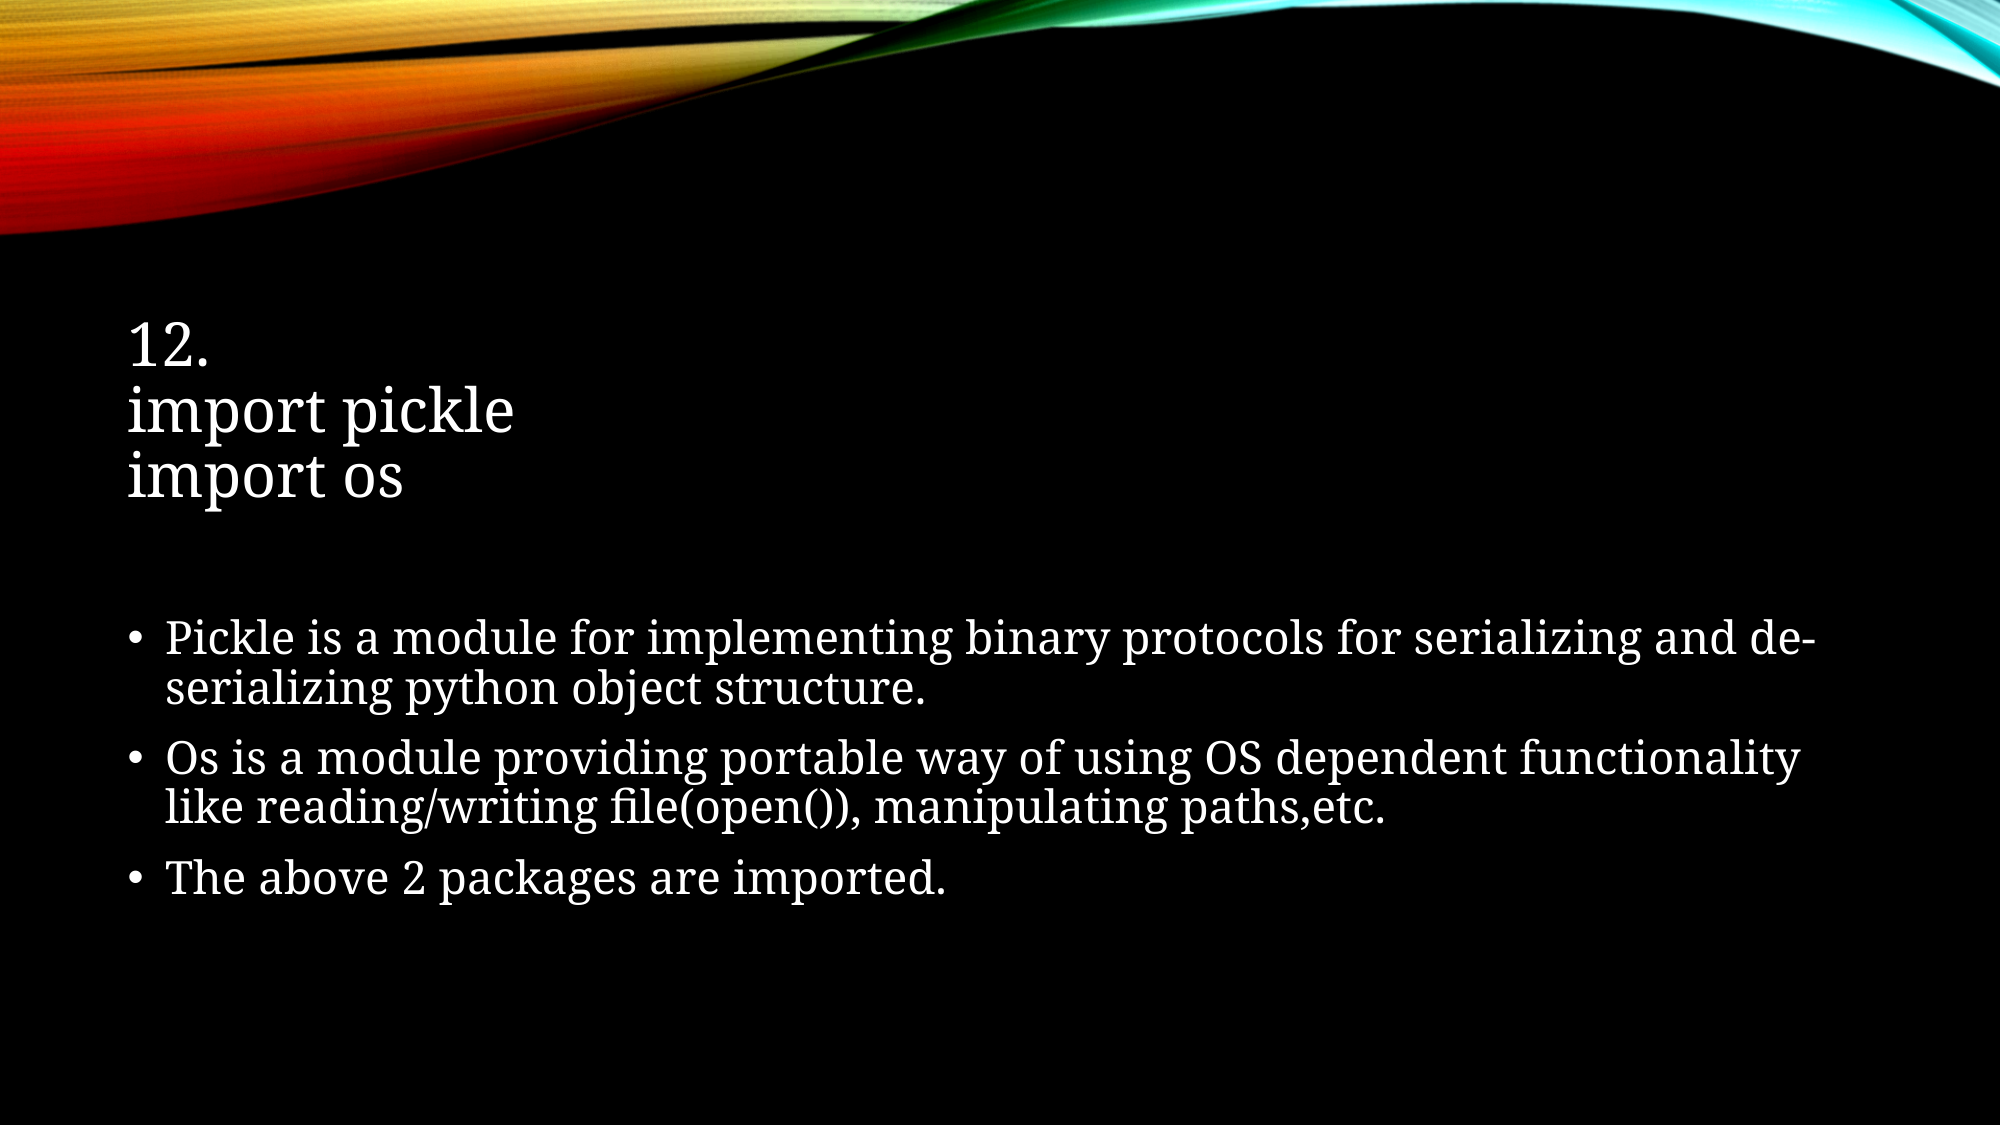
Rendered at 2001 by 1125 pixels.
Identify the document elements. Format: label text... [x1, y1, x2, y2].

picture [0, 0, 2000, 237]
title 12. import pickle import os [112, 306, 1418, 519]
list Pickle is a module for implementing binary protocols for serializing and de-serializing python object structure. Os is a module providing portable way of using OS dependent functionality like reading/writing file(open()), manipulating paths,etc. The above 2 packages are imported. [112, 531, 1888, 1125]
